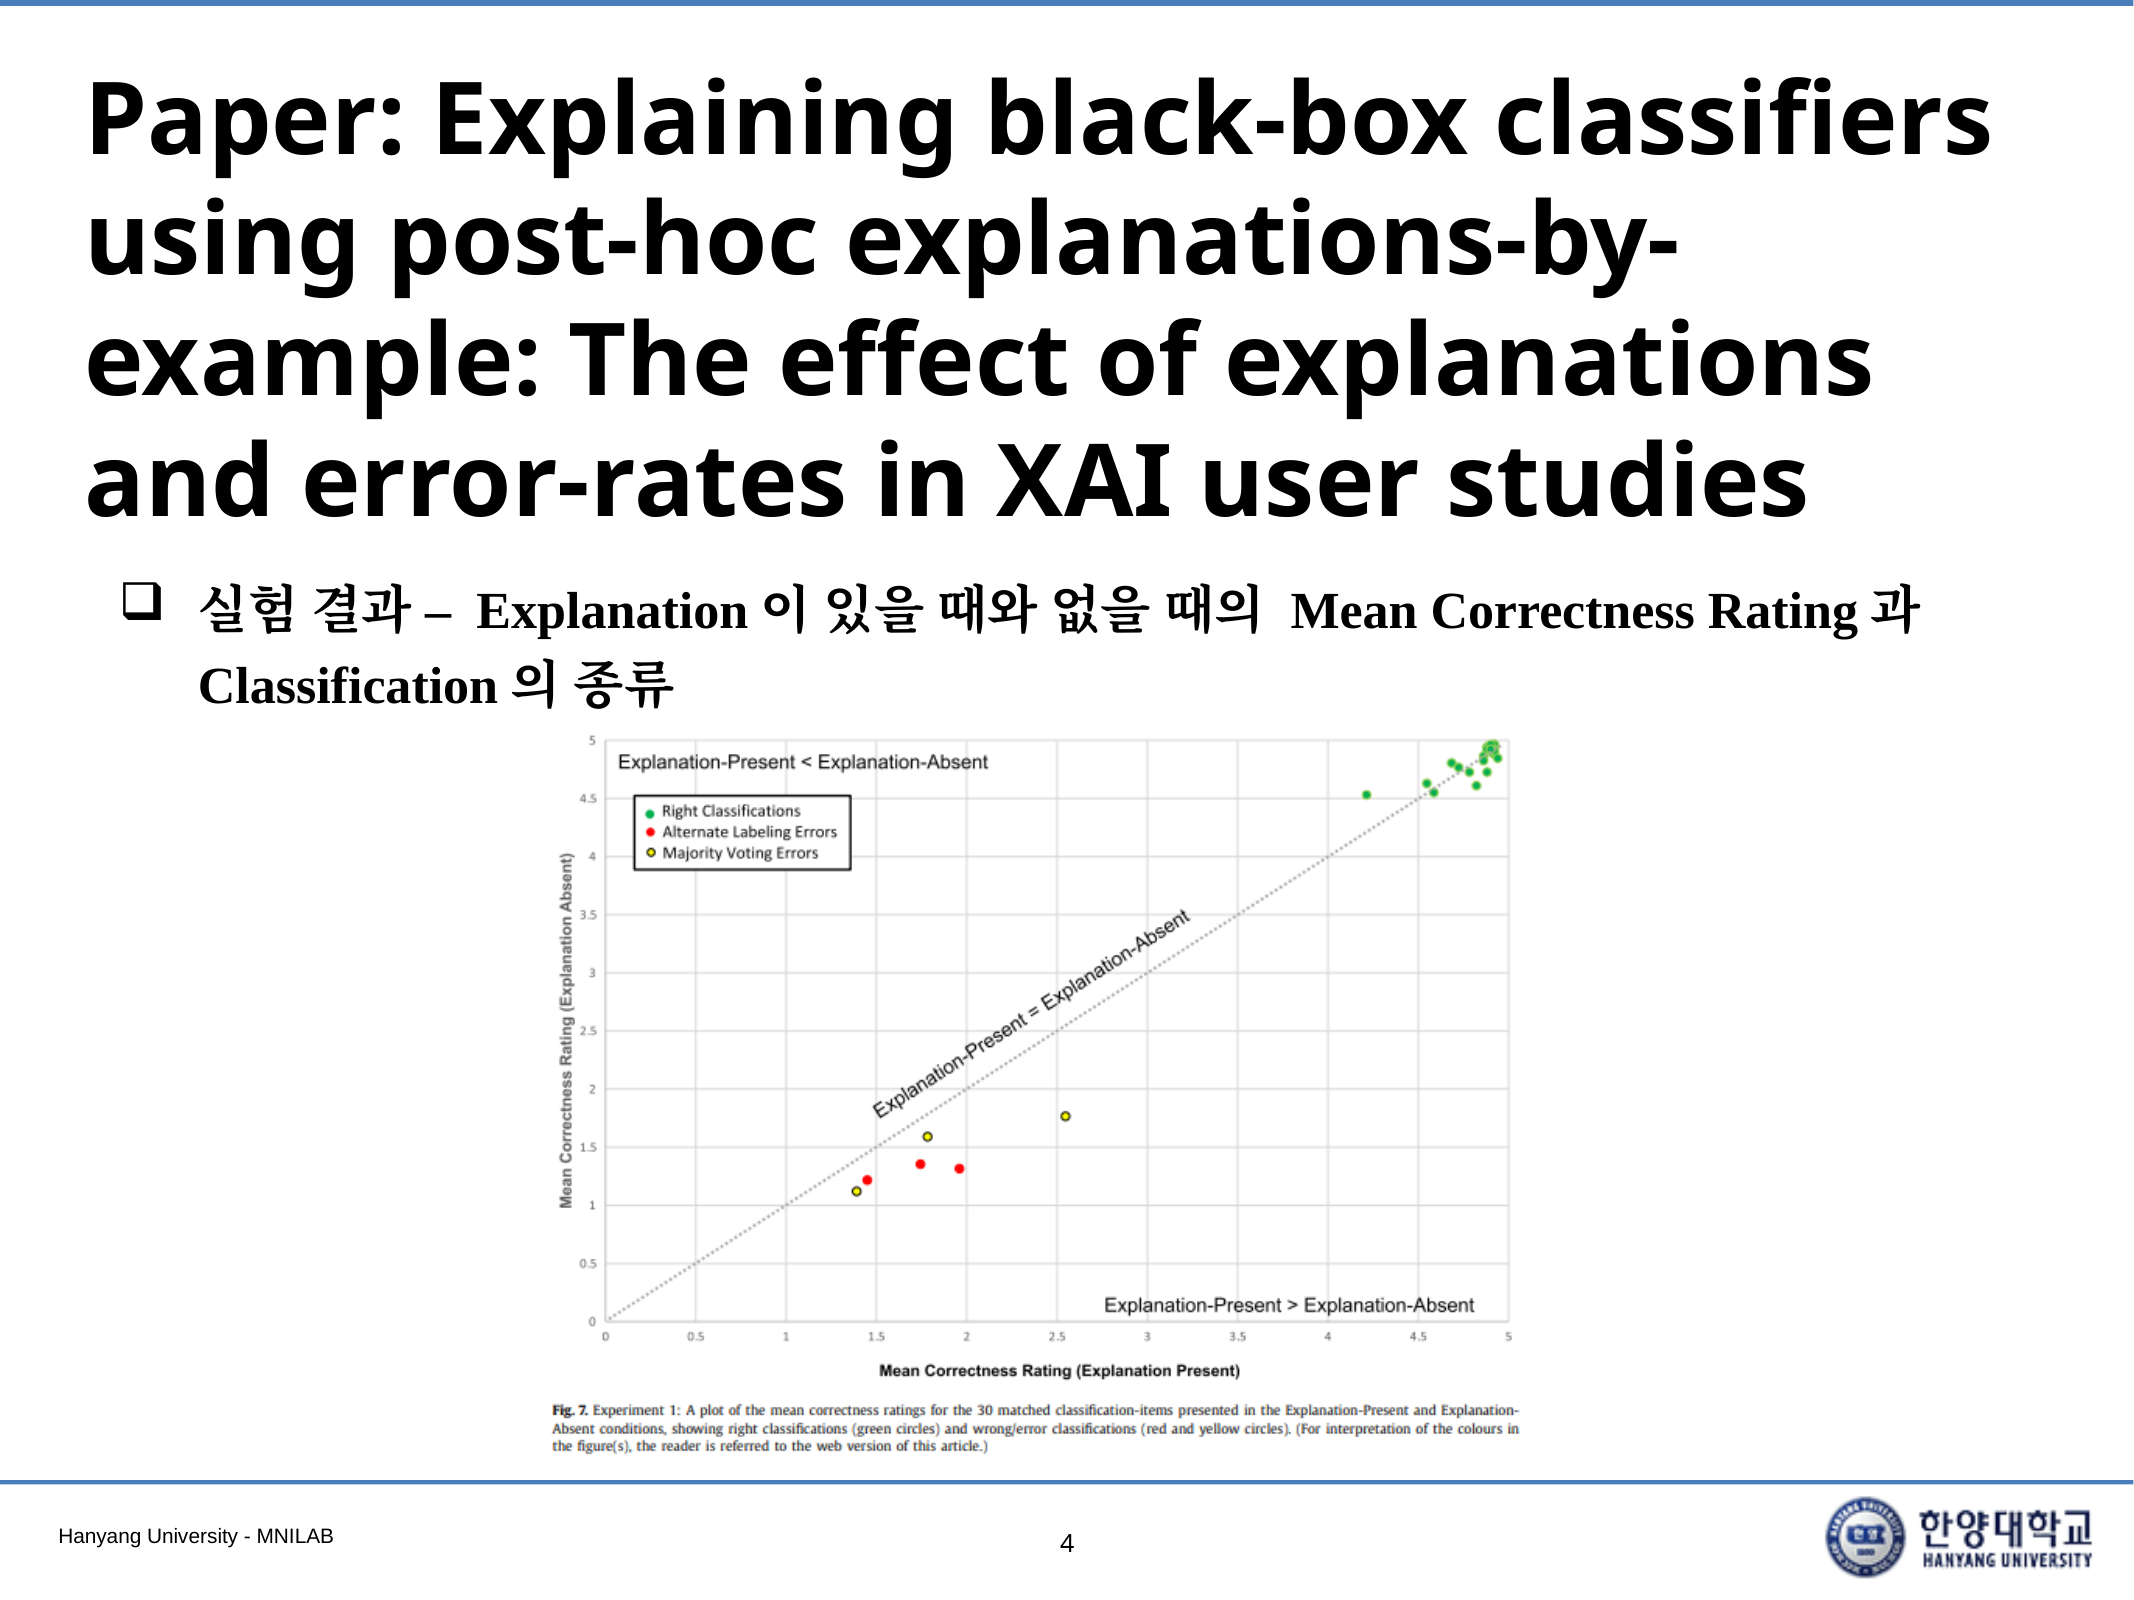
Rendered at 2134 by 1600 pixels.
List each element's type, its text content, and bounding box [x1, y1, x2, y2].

picture [1797, 1495, 2128, 1581]
title Paper: Explaining black-box classifiers using post-hoc explanations-by-example: The effect of explanations and error-rates in XAI user studies [75, 41, 2058, 549]
picture [547, 725, 1529, 1462]
slide_number 4 [1037, 1518, 1098, 1567]
list 실험 결과 – Explanation이 있을 때와 없을 때의 Mean Correctness Rating과 Classification의 종류 [109, 555, 2058, 770]
